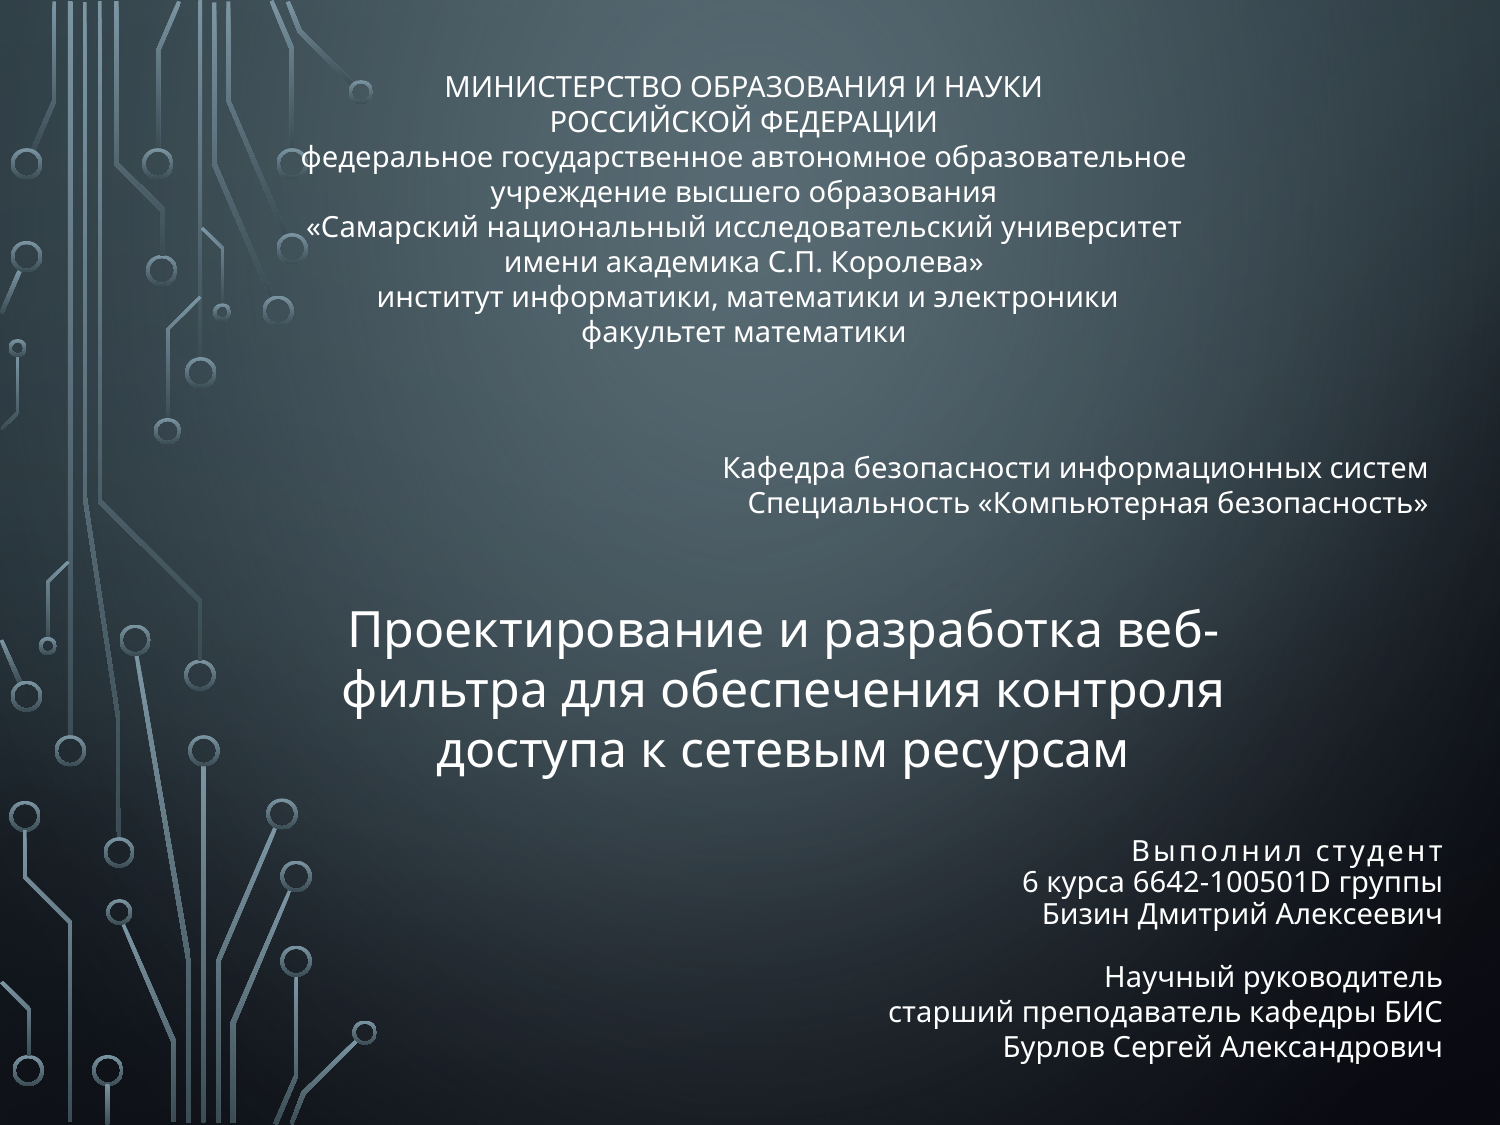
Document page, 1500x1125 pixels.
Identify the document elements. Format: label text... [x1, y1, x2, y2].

text_box Выполнил студент 6 курса 6642-100501D группы Бизин Дмитрий Алексеевич Научный руководитель старший преподаватель кафедры БИС Бурлов Сергей Александрович [743, 828, 1459, 1125]
text_box Проектирование и разработка веб-фильтра для обеспечения контроля доступа к сетевым ресурсам [308, 590, 1258, 785]
text_box МИНИСТЕРСТВО ОБРАЗОВАНИЯ И НАУКИ РОССИЙСКОЙ ФЕДЕРАЦИИ федеральное государственное автономное образовательное учреждение высшего образования «Самарский национальный исследовательский университет имени академика С.П. Королева» институт информатики, математики и электроники факультет математики [230, 61, 1258, 356]
text_box Кафедра безопасности информационных систем Специальность «Компьютерная безопасность» [693, 442, 1444, 527]
